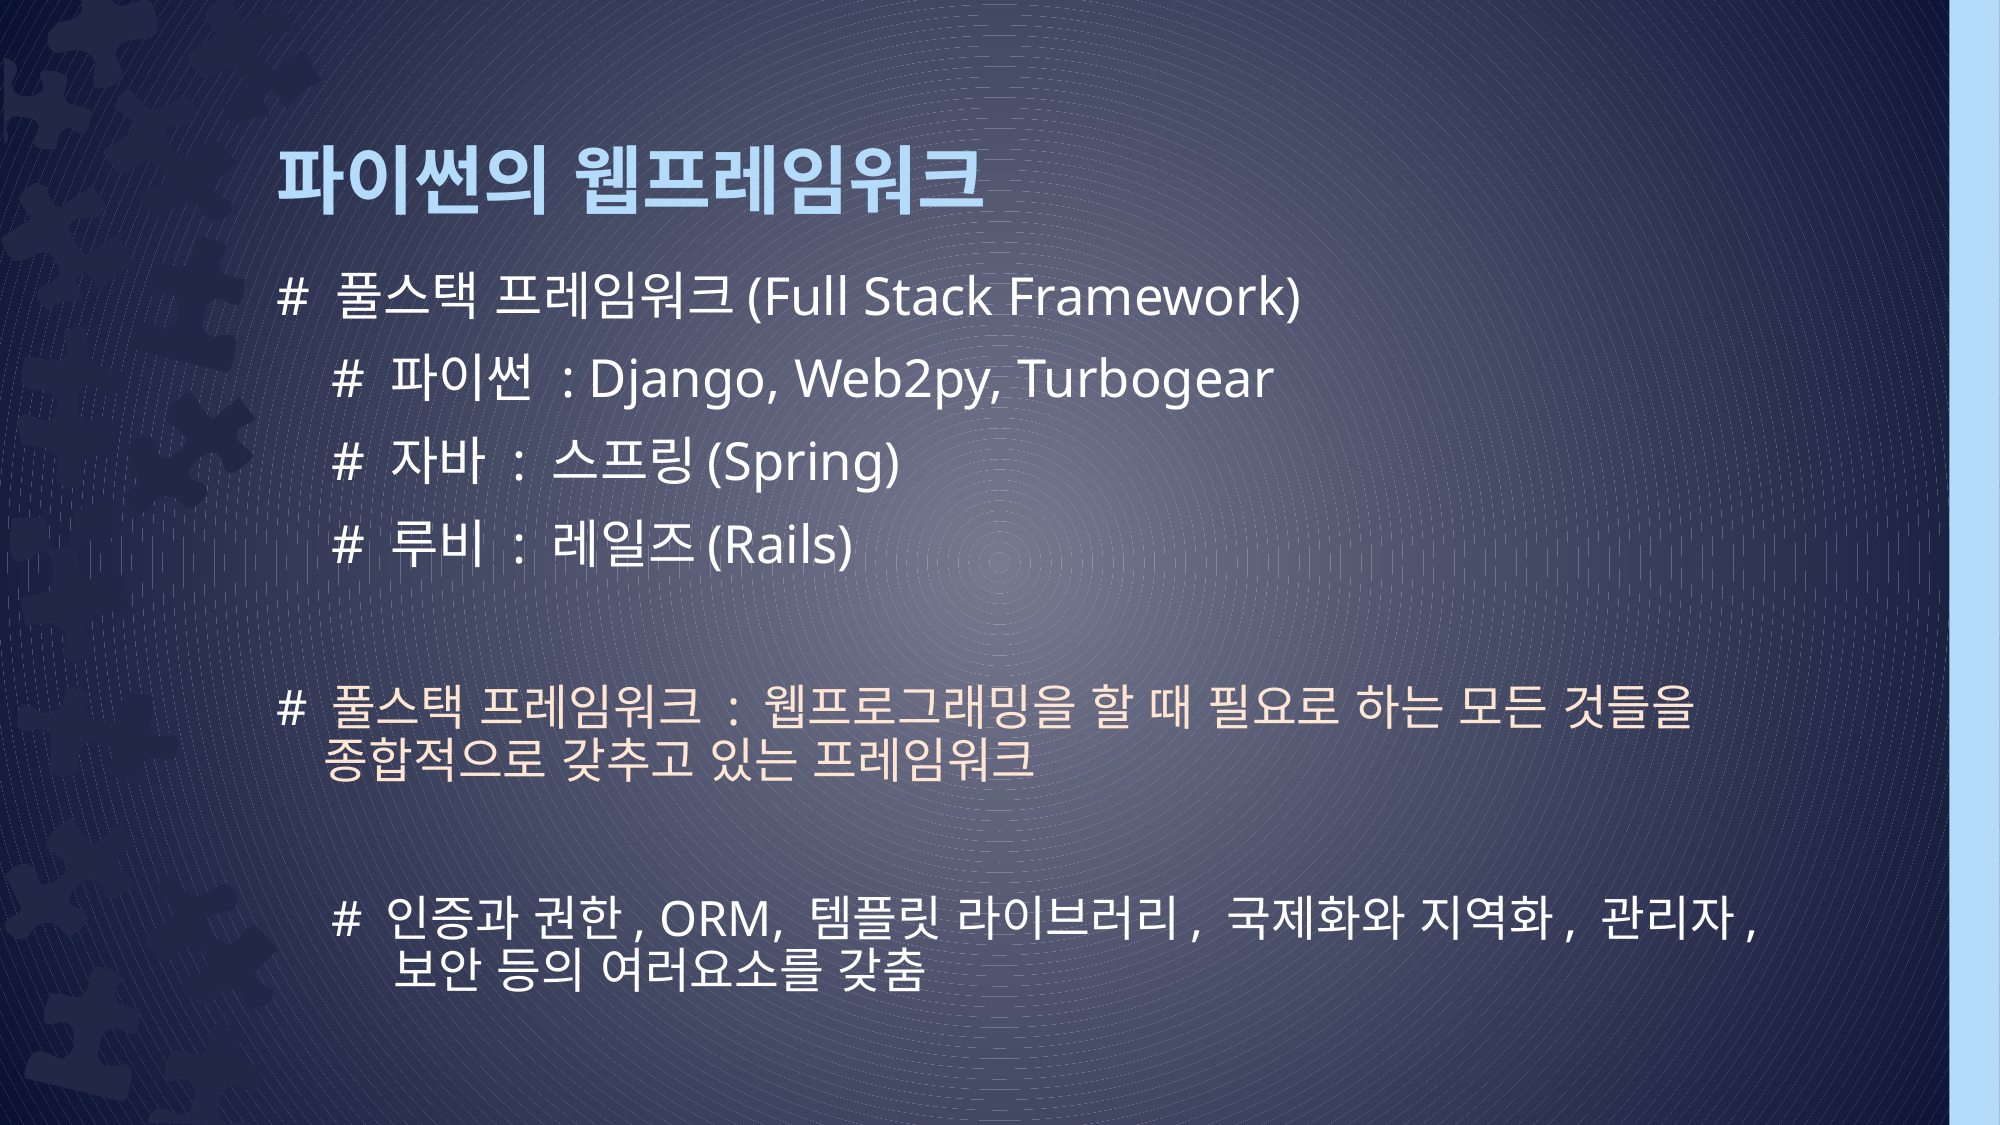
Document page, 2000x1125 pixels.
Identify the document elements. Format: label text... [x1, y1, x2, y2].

list # 풀스택 프레임워크(Full Stack Framework) # 파이썬 : Django, Web2py, Turbogear # 자바 : 스프링(Spring) # 루비 : 레일즈(Rails) # 풀스택 프레임워크 : 웹프로그래밍을 할 때 필요로 하는 모든 것들을 종합적으로 갖추고 있는 프레임워크 # 인증과 권한, ORM, 템플릿 라이브러리, 국제화와 지역화, 관리자, 보안 등의 여러요소를 갖춤 [261, 262, 1867, 1013]
title 파이썬의 웹프레임워크 [261, 29, 1867, 233]
